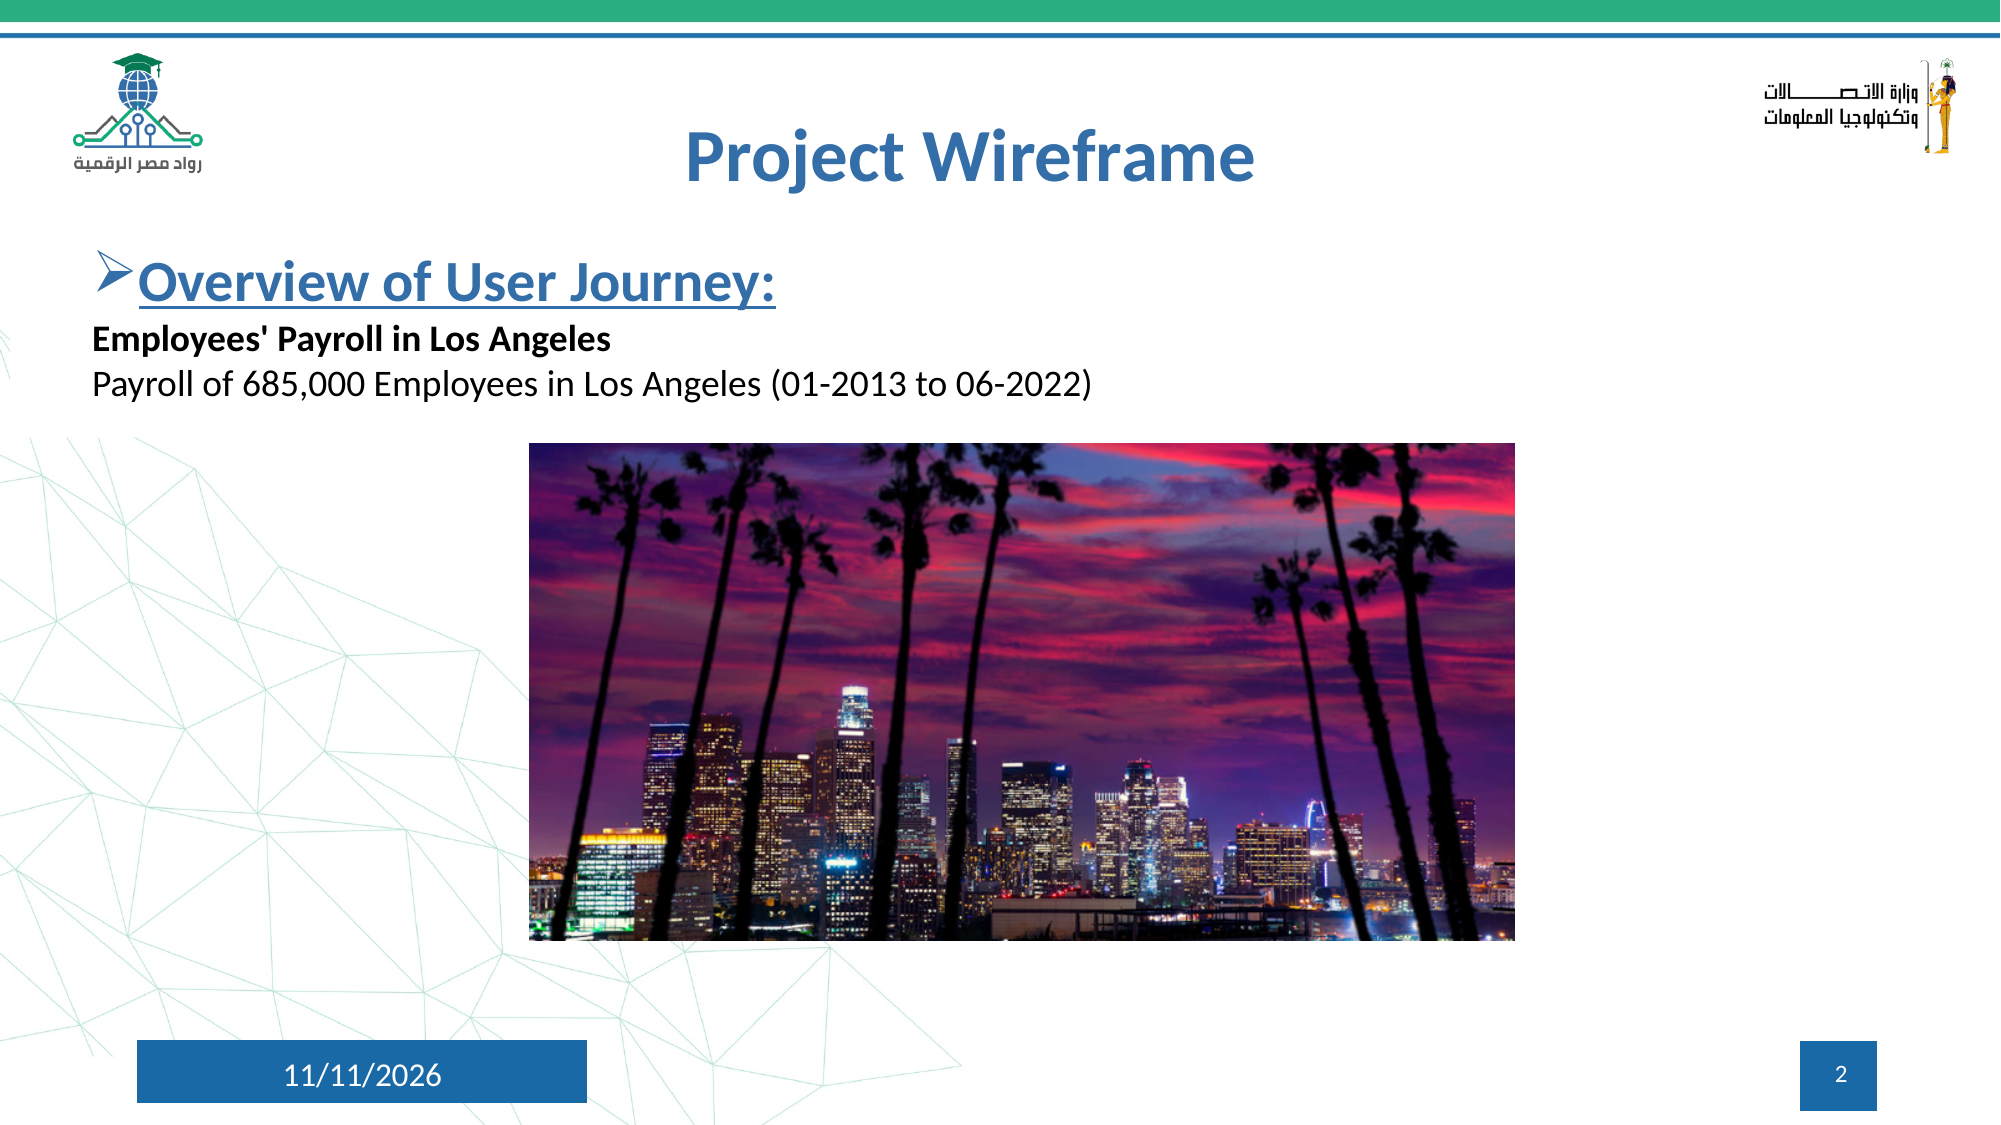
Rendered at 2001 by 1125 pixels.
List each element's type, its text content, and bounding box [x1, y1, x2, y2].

text_box [159, 481, 1863, 957]
text_box Overview of User Journey: Employees' Payroll in Los Angeles Payroll of 685,000 Employees in Los Angeles (01-2013 to 06-2022) [77, 166, 1910, 481]
slide_number 2 [1412, 1042, 1863, 1103]
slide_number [137, 1042, 588, 1103]
text_box Project Wireframe [670, 98, 1272, 204]
picture [0, 0, 2000, 1125]
